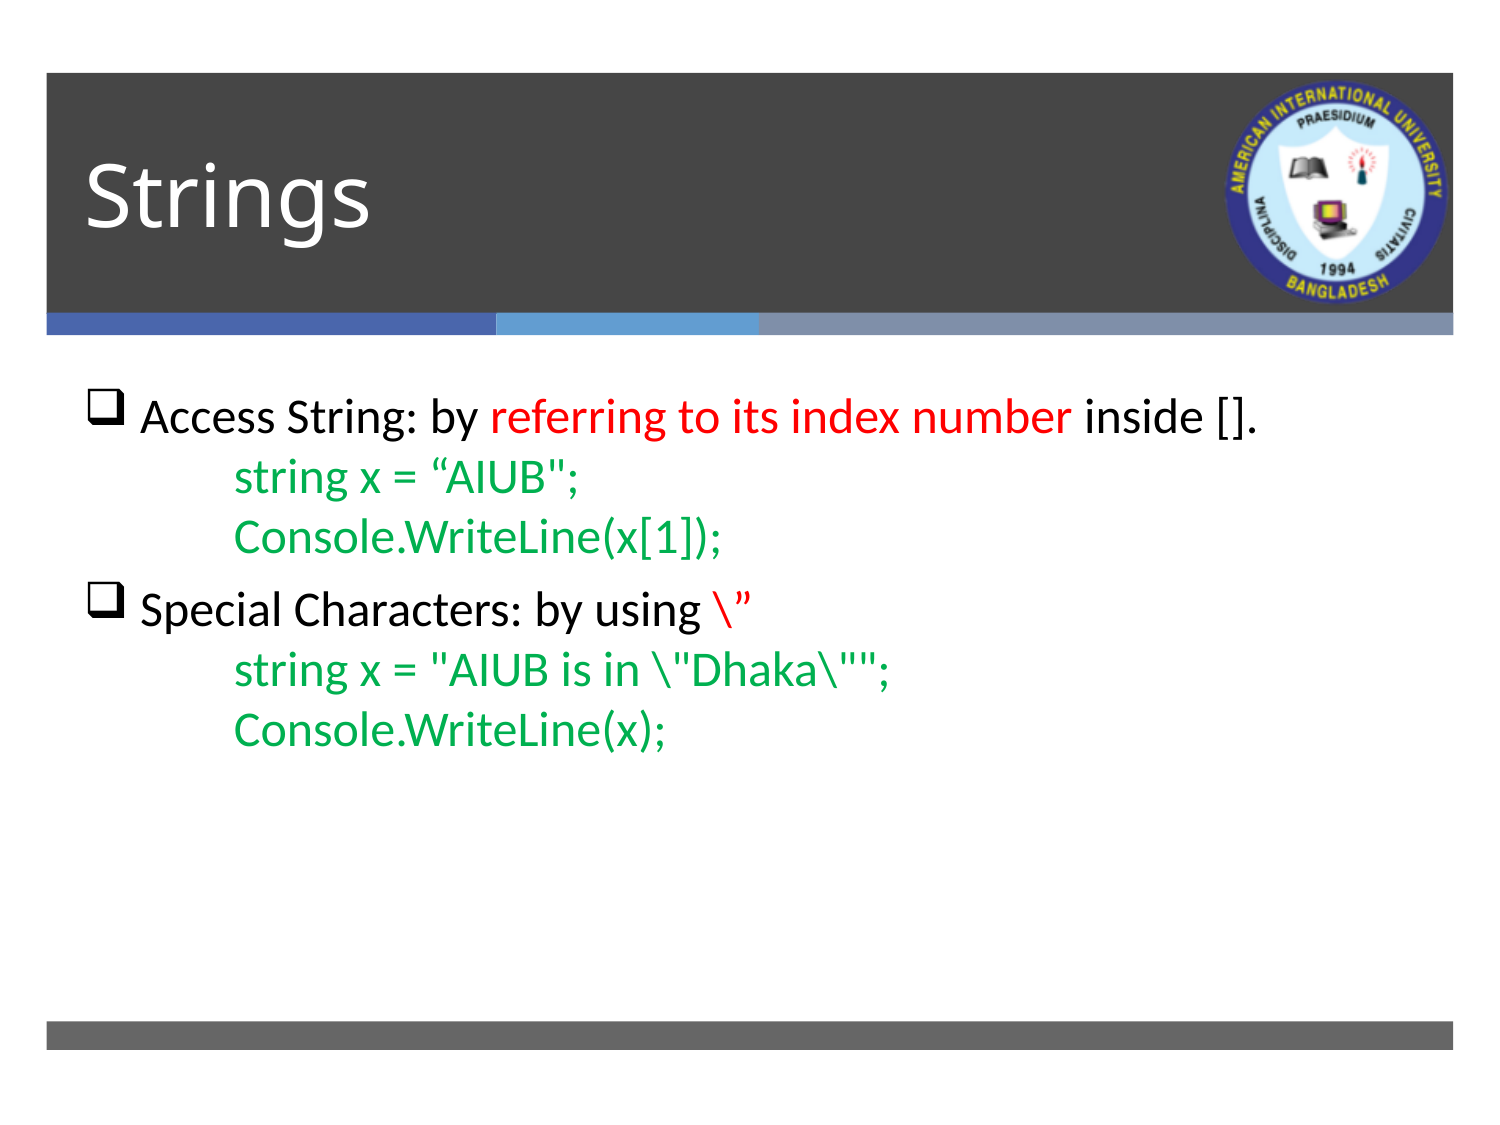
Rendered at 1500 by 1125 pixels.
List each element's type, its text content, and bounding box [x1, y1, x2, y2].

picture [1220, 75, 1454, 310]
text_box Access String: by referring to its index number inside []. string x = “AIUB"; Console.WriteLine(x[1]); Special Characters: by using \” string x = "AIUB is in \"Dhaka\""; Console.WriteLine(x); [69, 376, 1434, 764]
title Strings [69, 73, 1351, 253]
